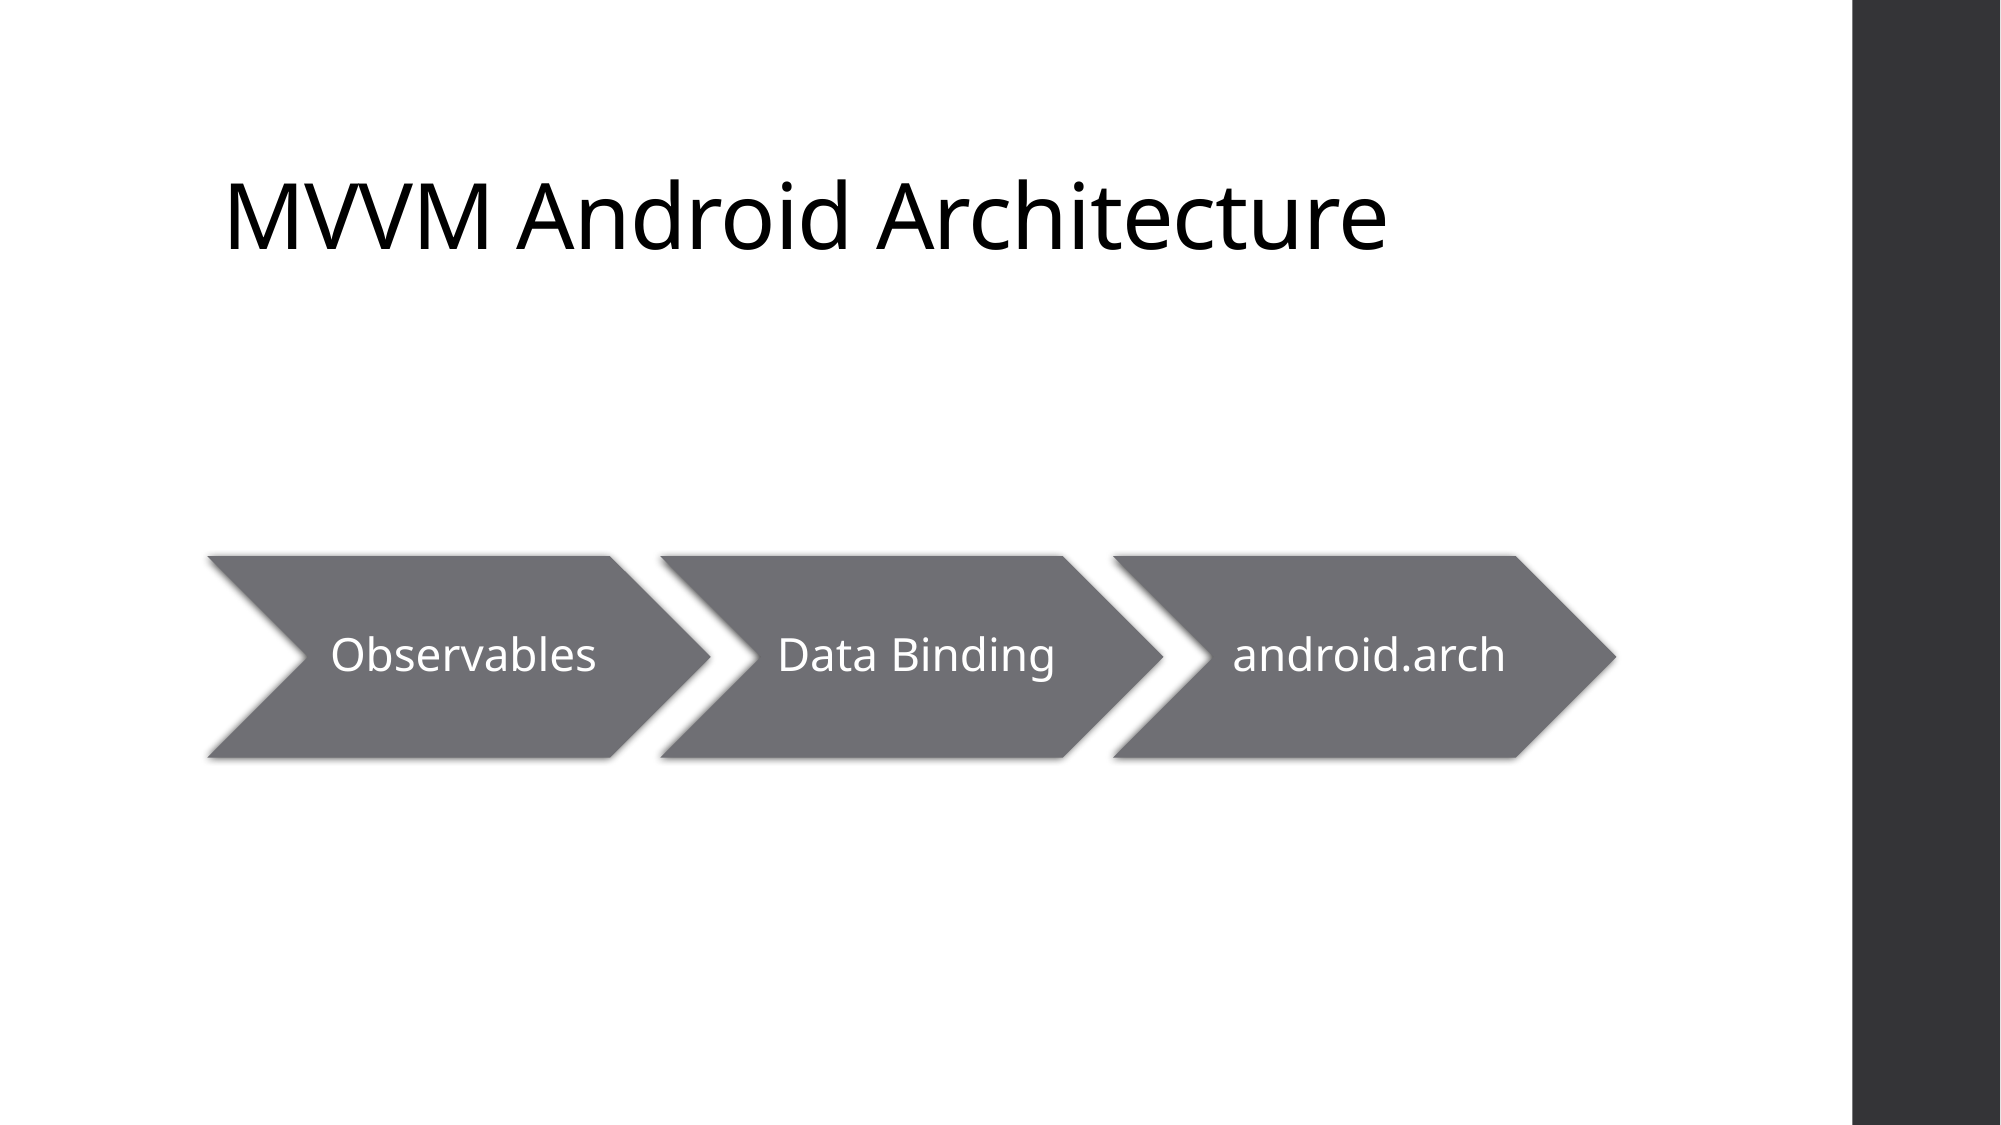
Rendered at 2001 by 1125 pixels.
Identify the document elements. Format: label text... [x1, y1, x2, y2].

title MVVM Android Architecture [206, 60, 1797, 278]
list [206, 299, 1618, 1015]
